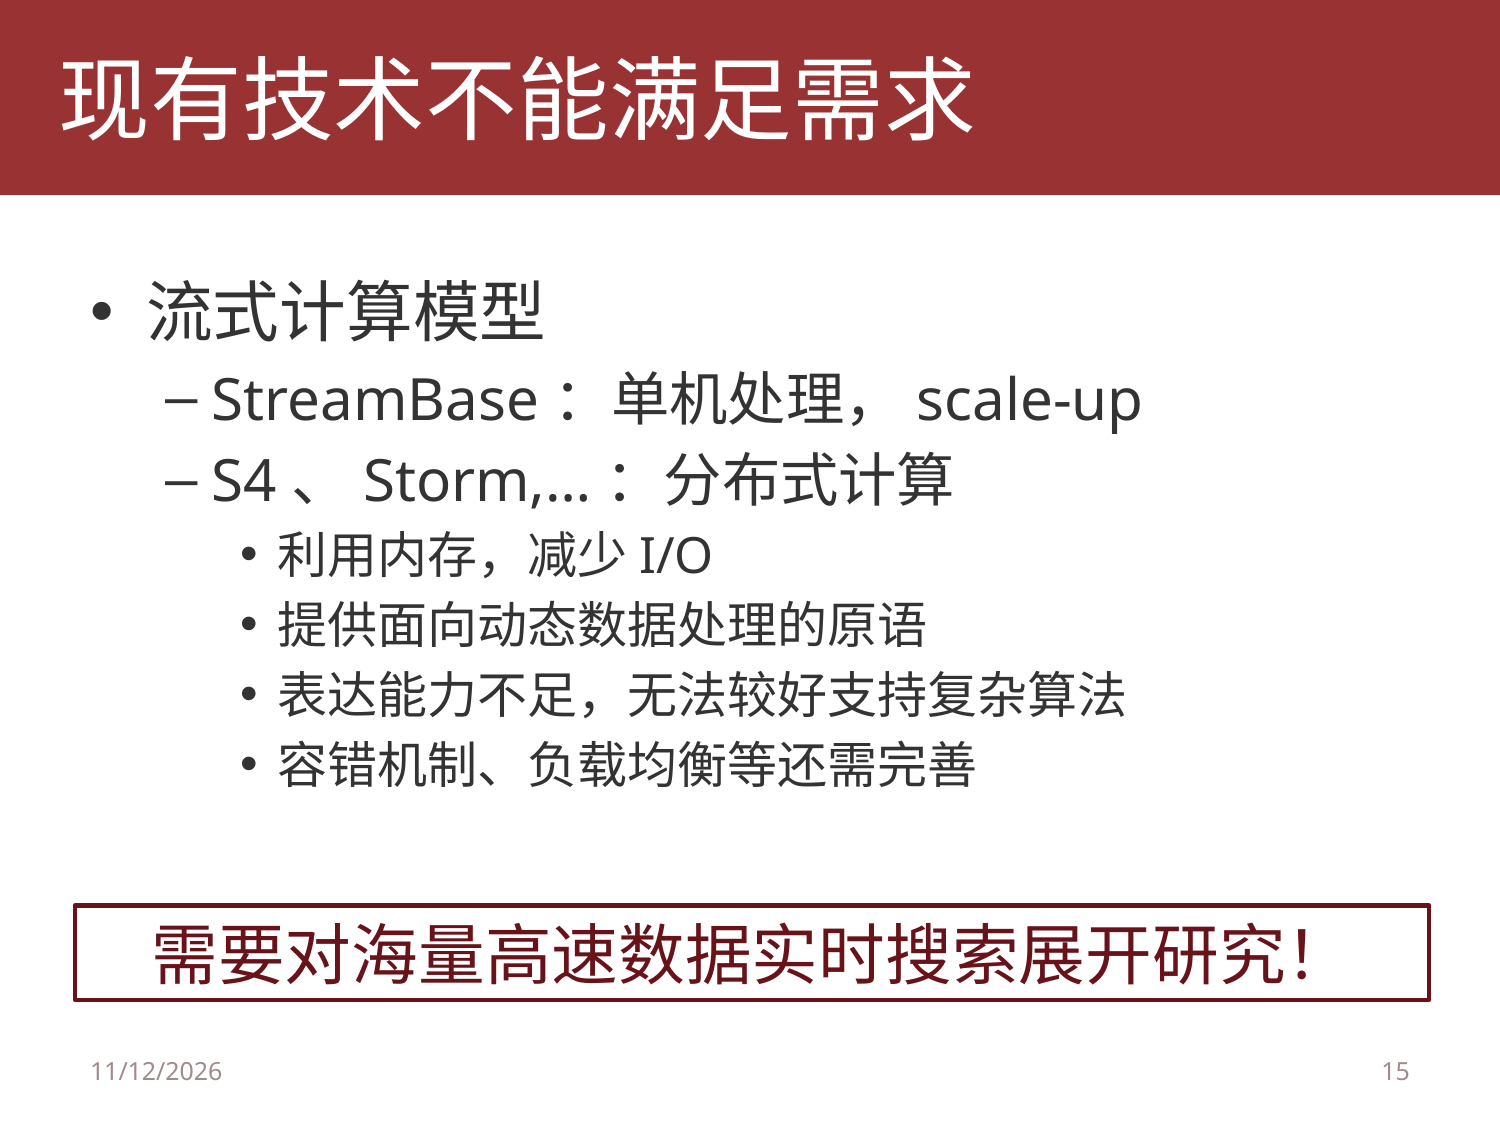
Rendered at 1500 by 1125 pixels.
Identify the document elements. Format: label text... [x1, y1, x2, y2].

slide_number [75, 1042, 425, 1103]
title 现有技术不能满足需求 [0, 0, 1500, 195]
list 流式计算模型 StreamBase：单机处理，scale-up S4、Storm,…：分布式计算 利用内存，减少I/O 提供面向动态数据处理的原语 表达能力不足，无法较好支持复杂算法 容错机制、负载均衡等还需完善 [75, 262, 1425, 903]
text_box 需要对海量高速数据实时搜索展开研究！ [73, 903, 1431, 1002]
slide_number 15 [1074, 1042, 1425, 1103]
